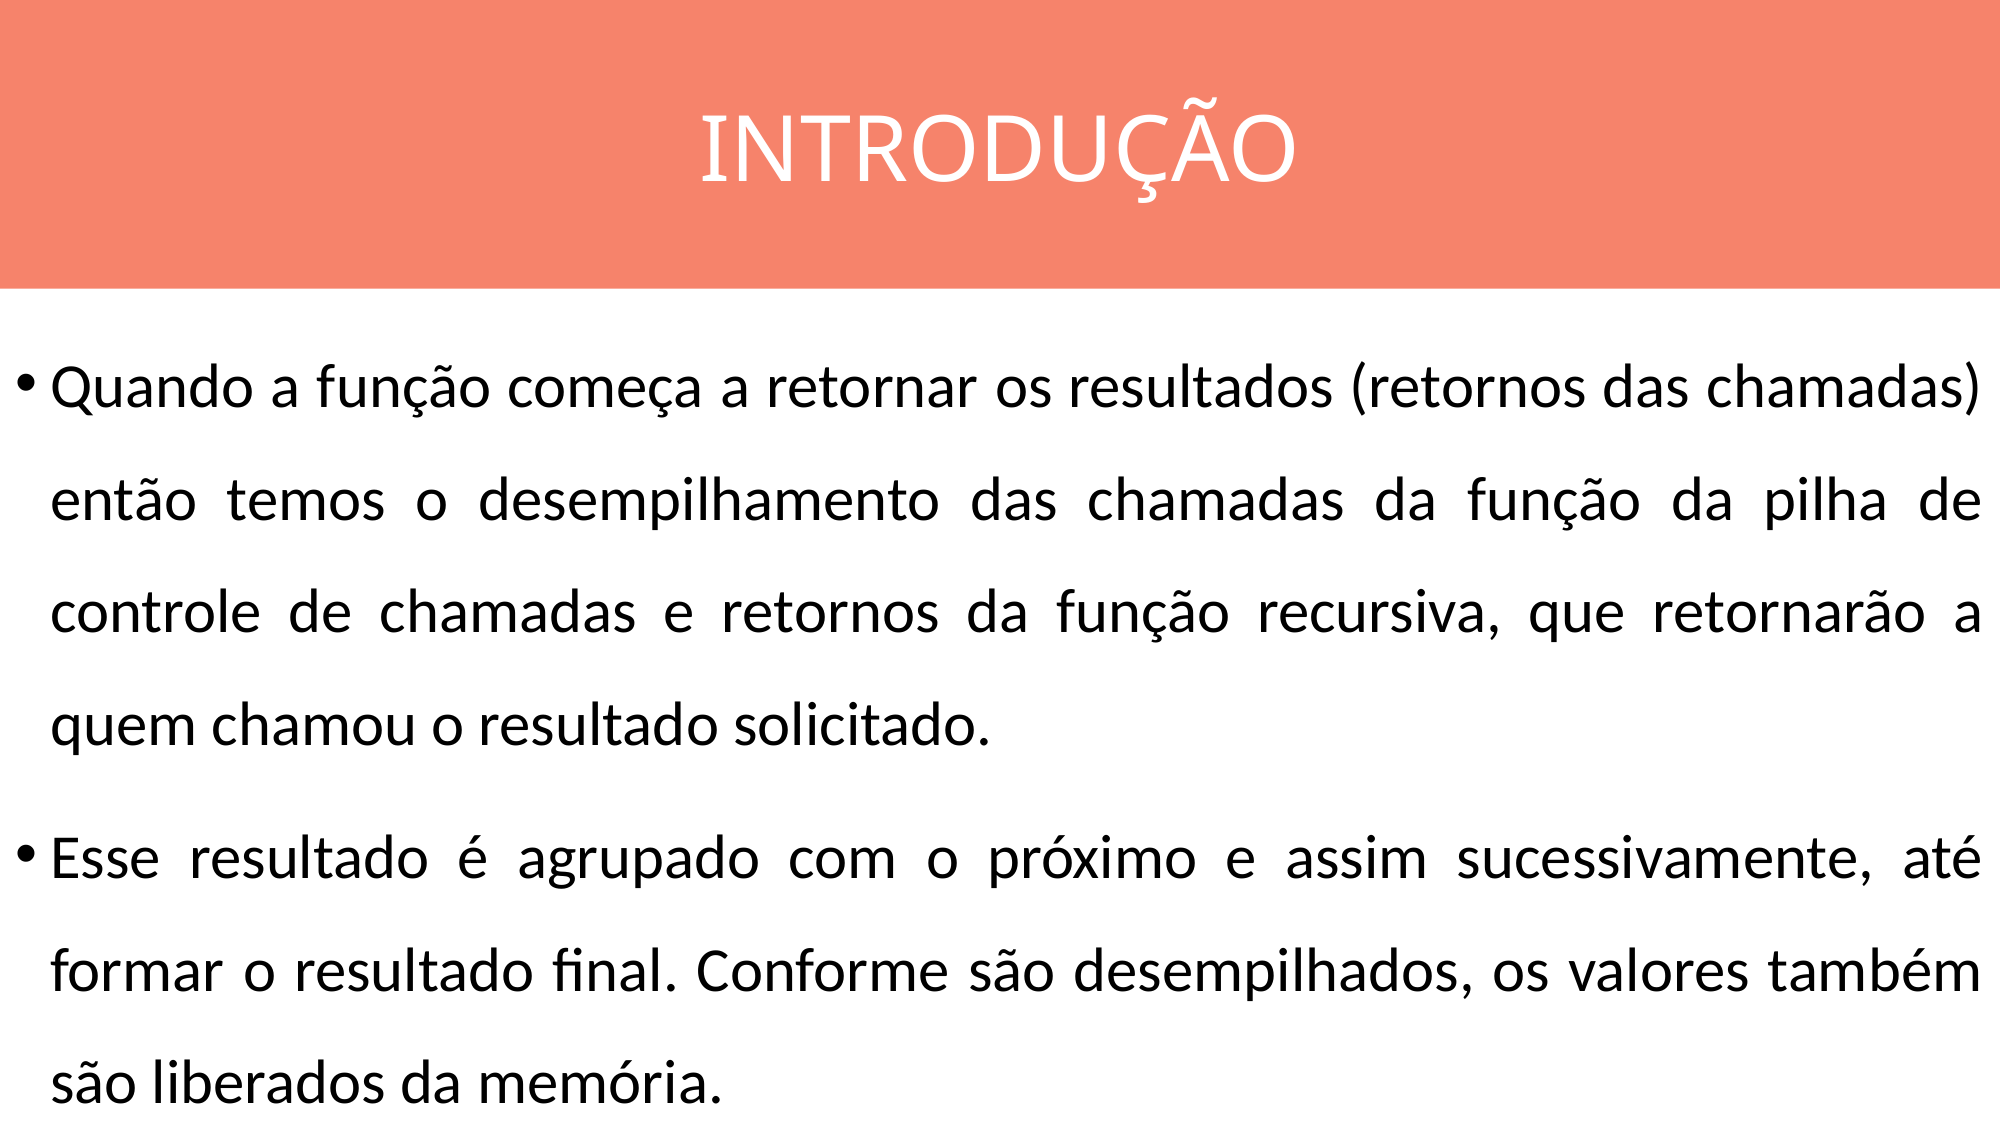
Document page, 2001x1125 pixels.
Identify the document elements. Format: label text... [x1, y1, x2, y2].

text_box INTRODUÇÃO [0, 0, 2000, 290]
list Quando a função começa a retornar os resultados (retornos das chamadas) então temos o desempilhamento das chamadas da função da pilha de controle de chamadas e retornos da função recursiva, que retornarão a quem chamou o resultado solicitado. Esse resultado é agrupado com o próximo e assim sucessivamente, até formar o resultado final. Conforme são desempilhados, os valores também são liberados da memória. [0, 299, 2000, 1125]
